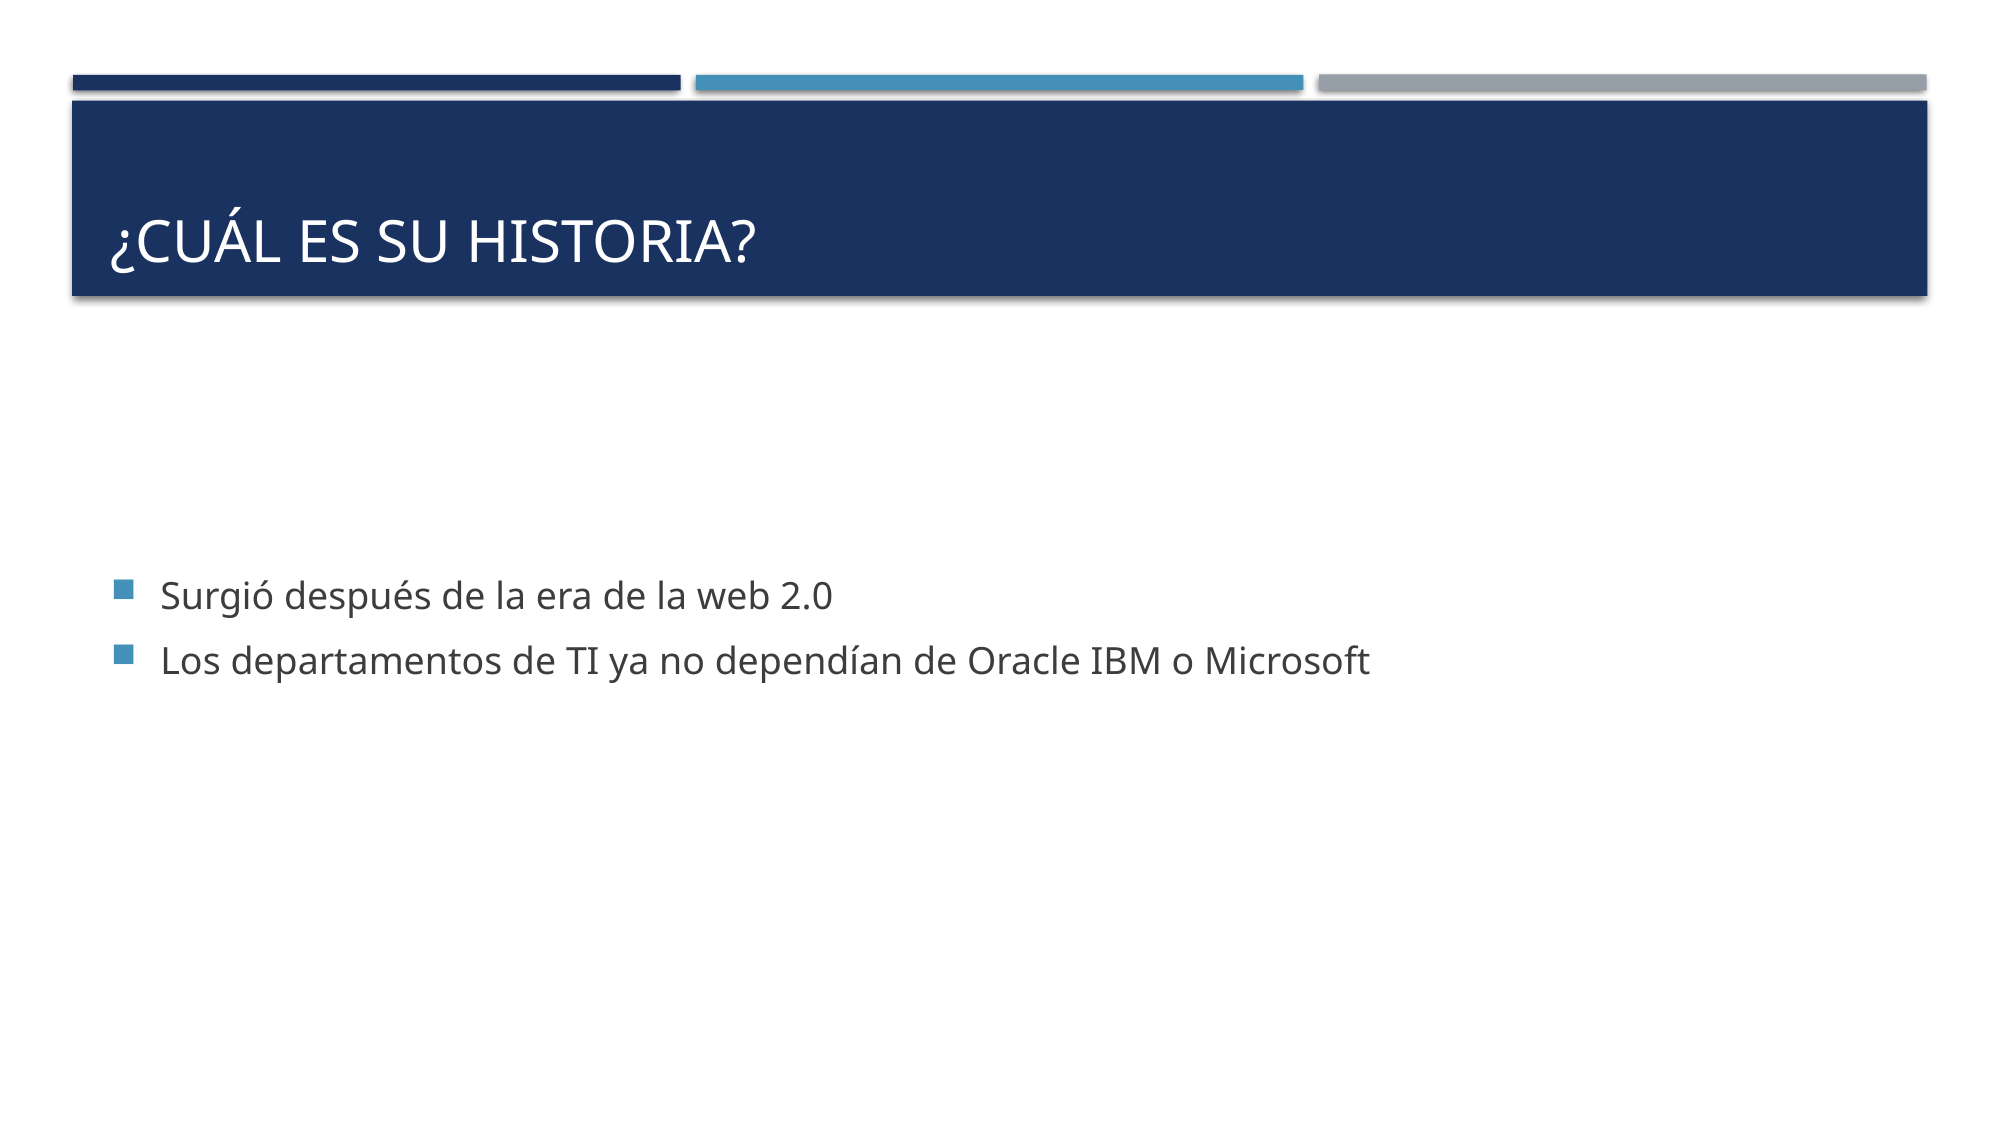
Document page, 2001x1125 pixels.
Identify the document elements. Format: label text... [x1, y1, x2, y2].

list Surgió después de la era de la web 2.0 Los departamentos de TI ya no dependían de Oracle IBM o Microsoft [95, 357, 1905, 962]
title ¿Cuál es su historia? [95, 115, 1905, 282]
